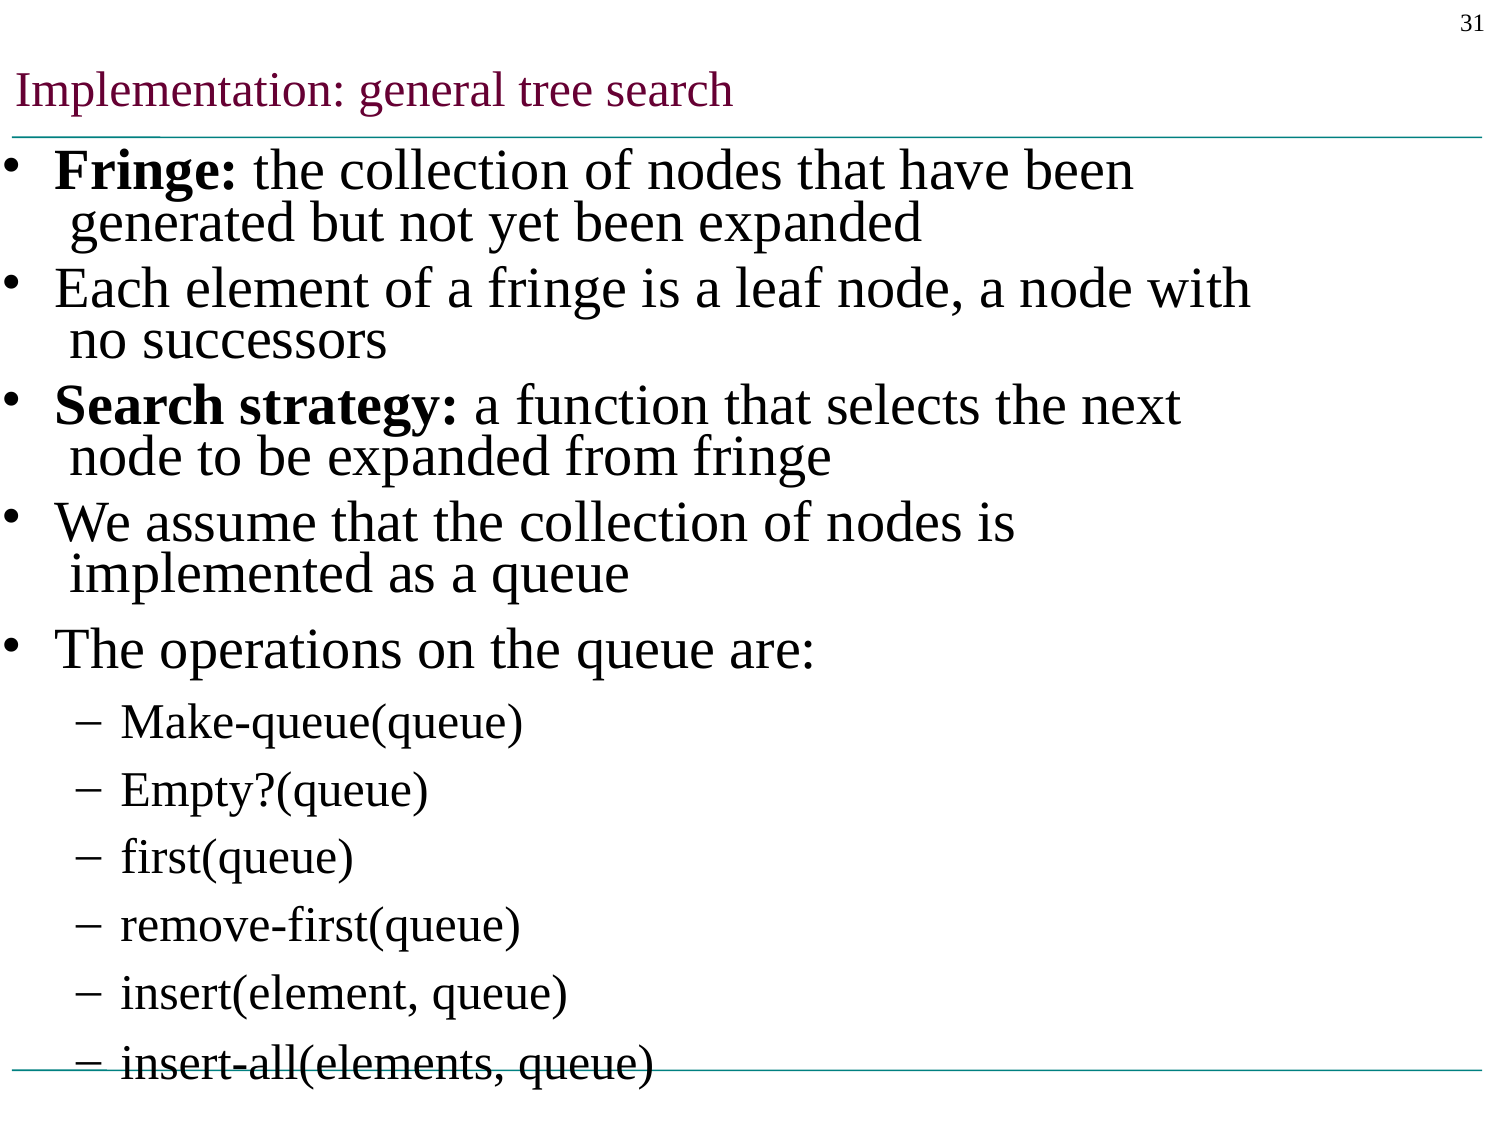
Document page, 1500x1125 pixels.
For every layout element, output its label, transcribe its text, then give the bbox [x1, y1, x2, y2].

text_box Implementation: general tree search Fringe: the collection of nodes that have been generated but not yet been expanded Each element of a fringe is a leaf node, a node with no successors Search strategy: a function that selects the next node to be expanded from fringe We assume that the collection of nodes is implemented as a queue The operations on the queue are: Make-queue(queue) Empty?(queue) first(queue) remove-first(queue) insert(element, queue) insert-all(elements, queue) [0, 42, 1254, 1090]
text_box 31 [1458, 4, 1488, 37]
